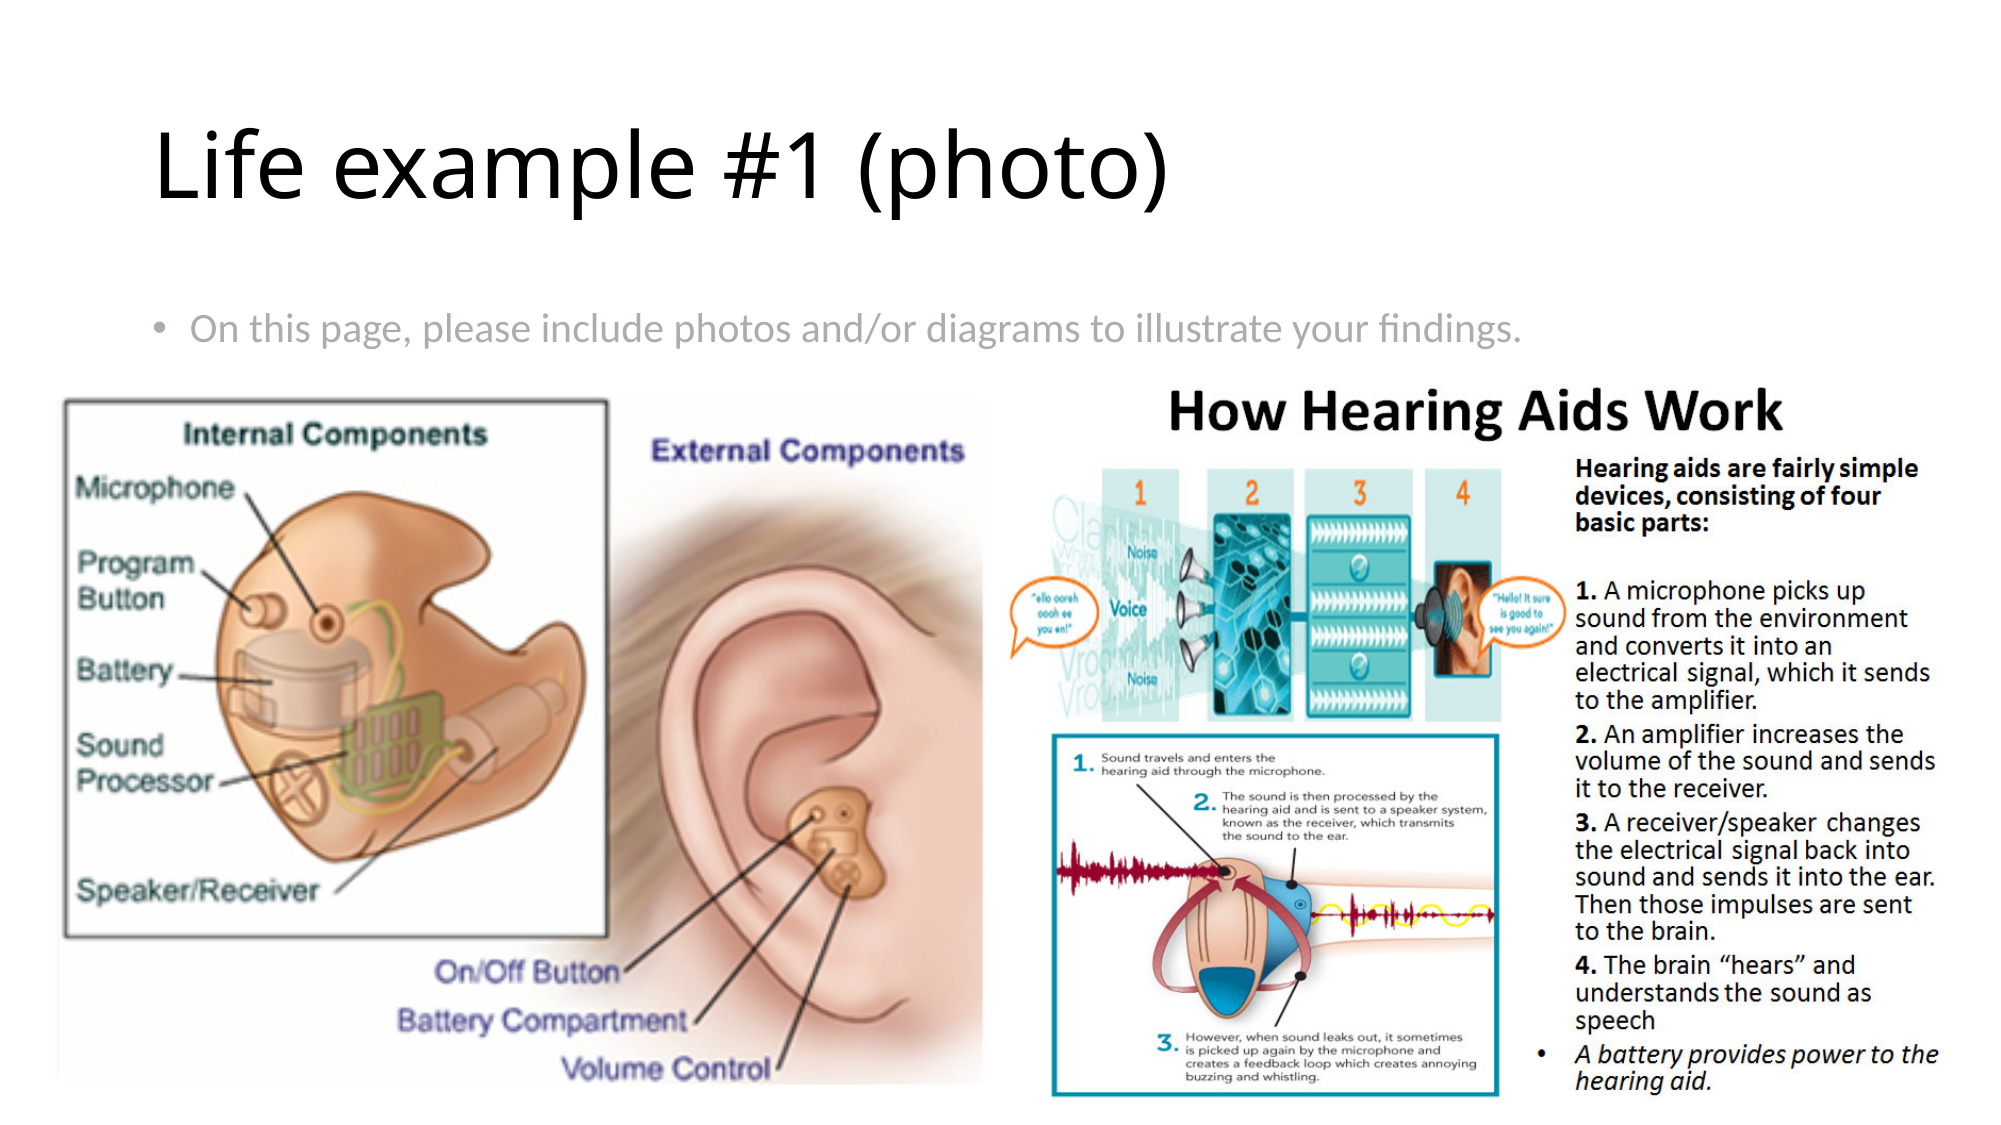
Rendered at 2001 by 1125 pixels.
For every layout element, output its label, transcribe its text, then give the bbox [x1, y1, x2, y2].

list On this page, please include photos and/or diagrams to illustrate your findings. [137, 299, 1863, 393]
title Life example #1 (photo) [137, 59, 1863, 278]
picture [52, 359, 1953, 1125]
